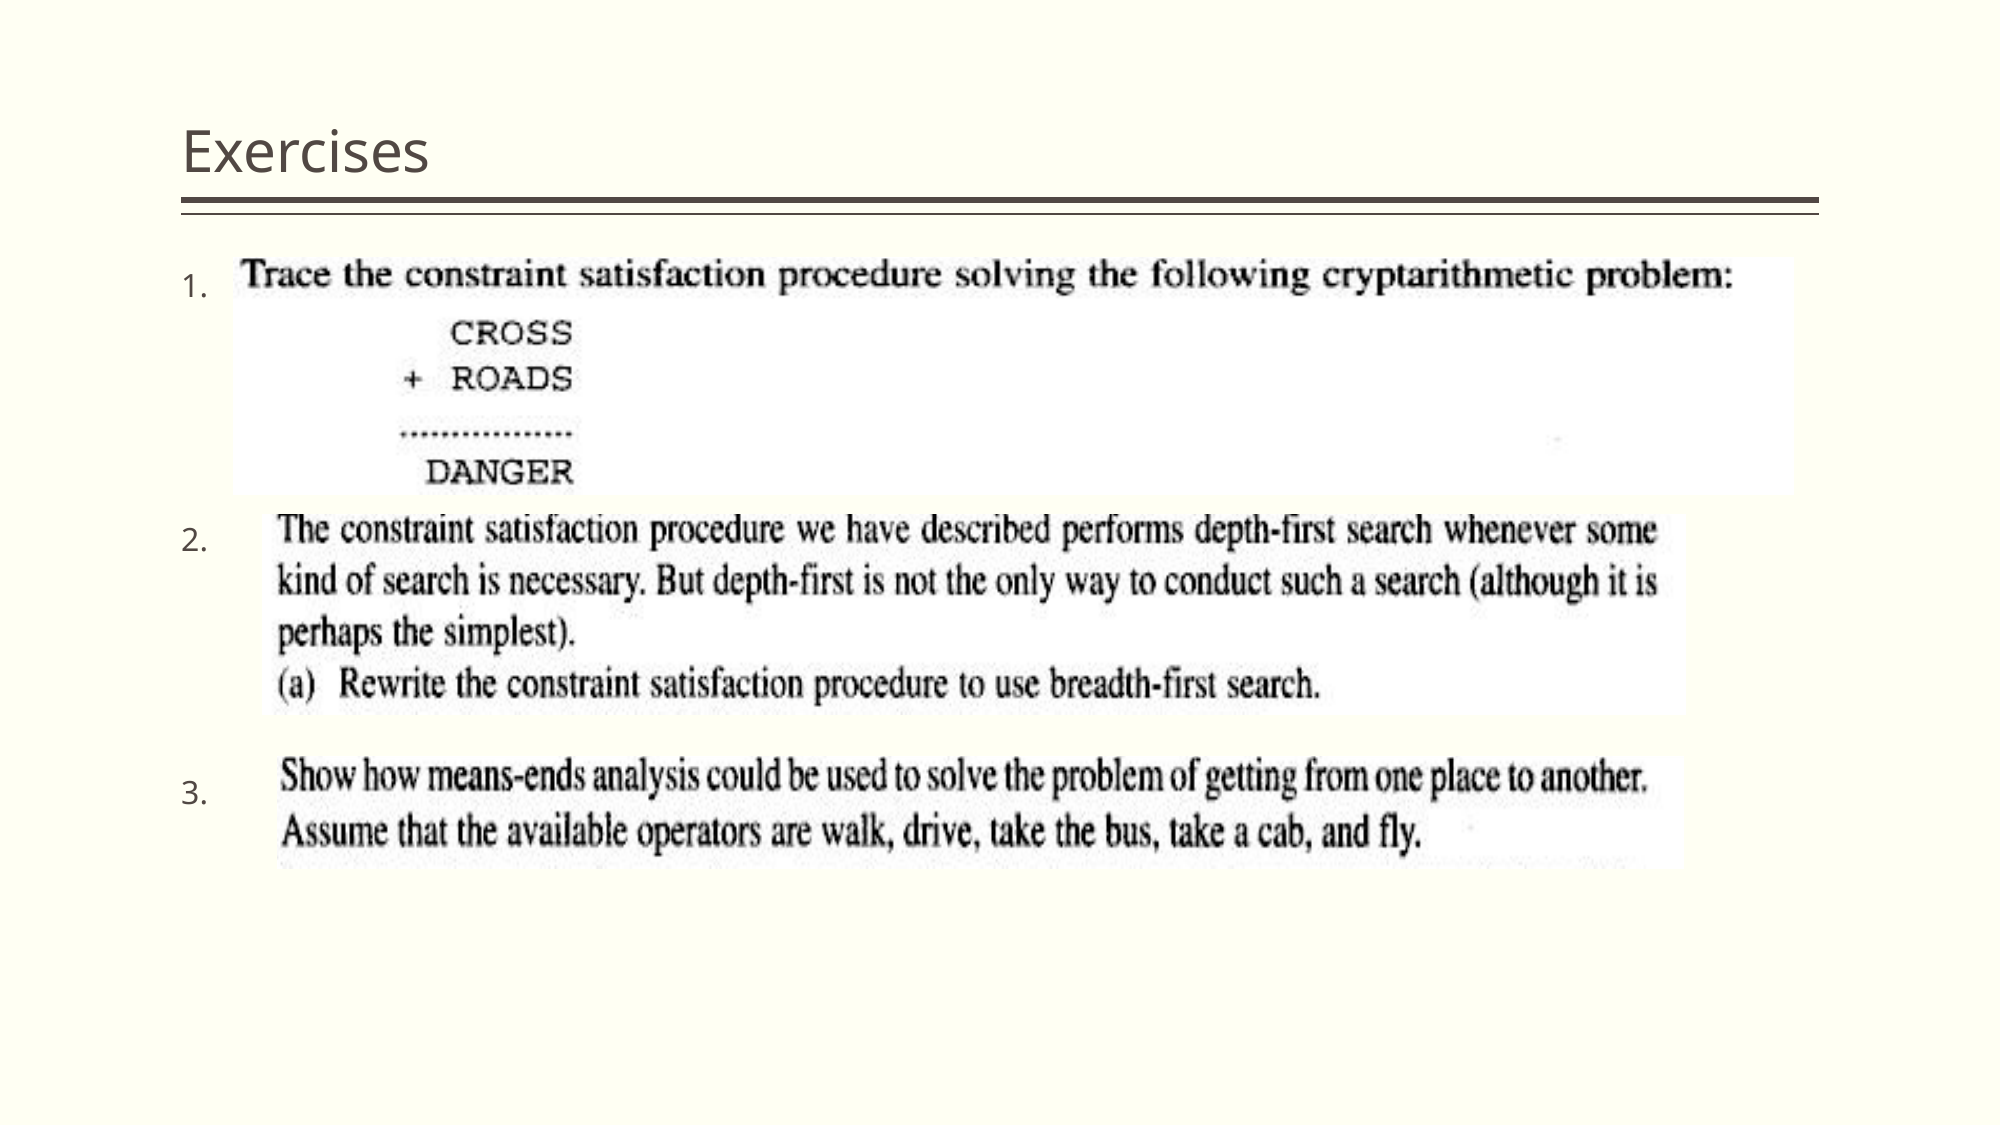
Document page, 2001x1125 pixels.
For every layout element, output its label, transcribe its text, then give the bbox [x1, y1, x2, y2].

picture [262, 514, 1686, 715]
picture [277, 756, 1684, 869]
picture [233, 257, 1794, 495]
title Exercises [181, 12, 1819, 193]
list [181, 262, 1819, 1013]
